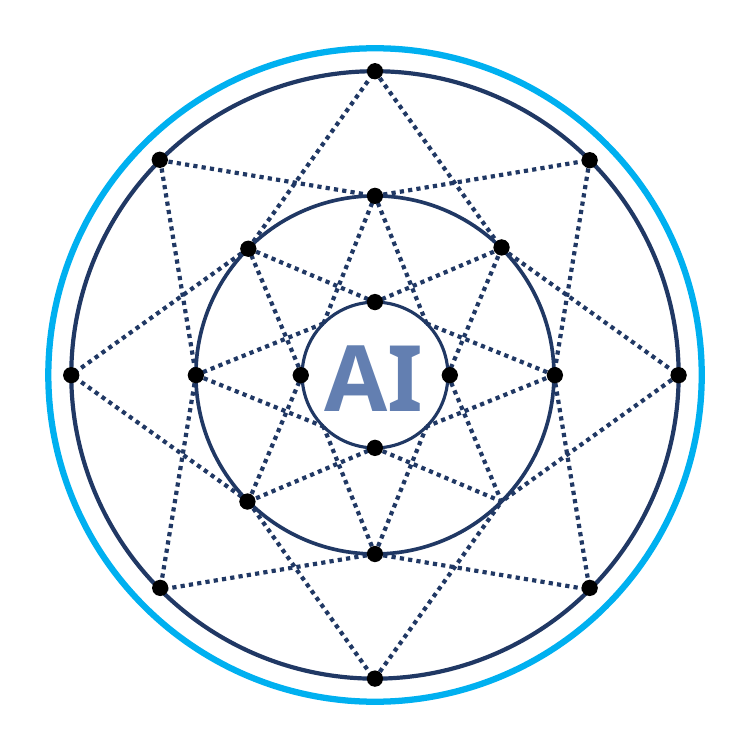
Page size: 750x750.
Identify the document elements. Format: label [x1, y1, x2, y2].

text_box [48, 48, 702, 702]
text_box [63, 63, 687, 687]
